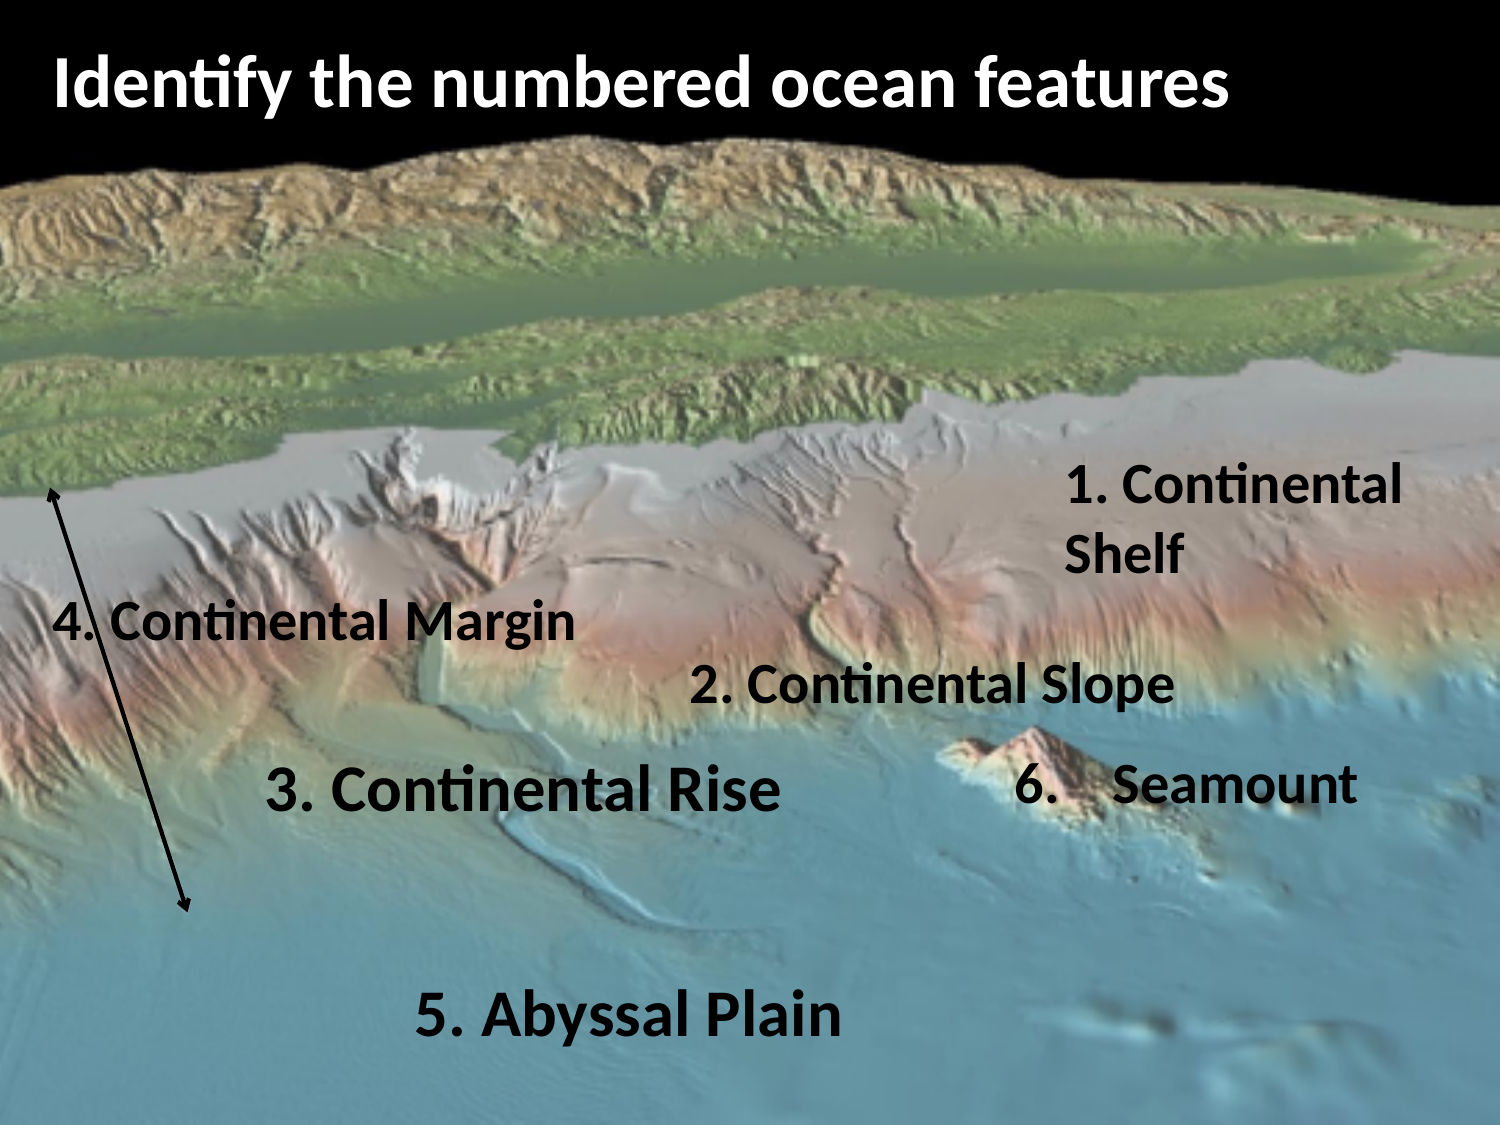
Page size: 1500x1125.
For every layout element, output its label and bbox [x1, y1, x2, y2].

picture [0, 0, 1500, 1125]
text_box [0, 630, 332, 769]
